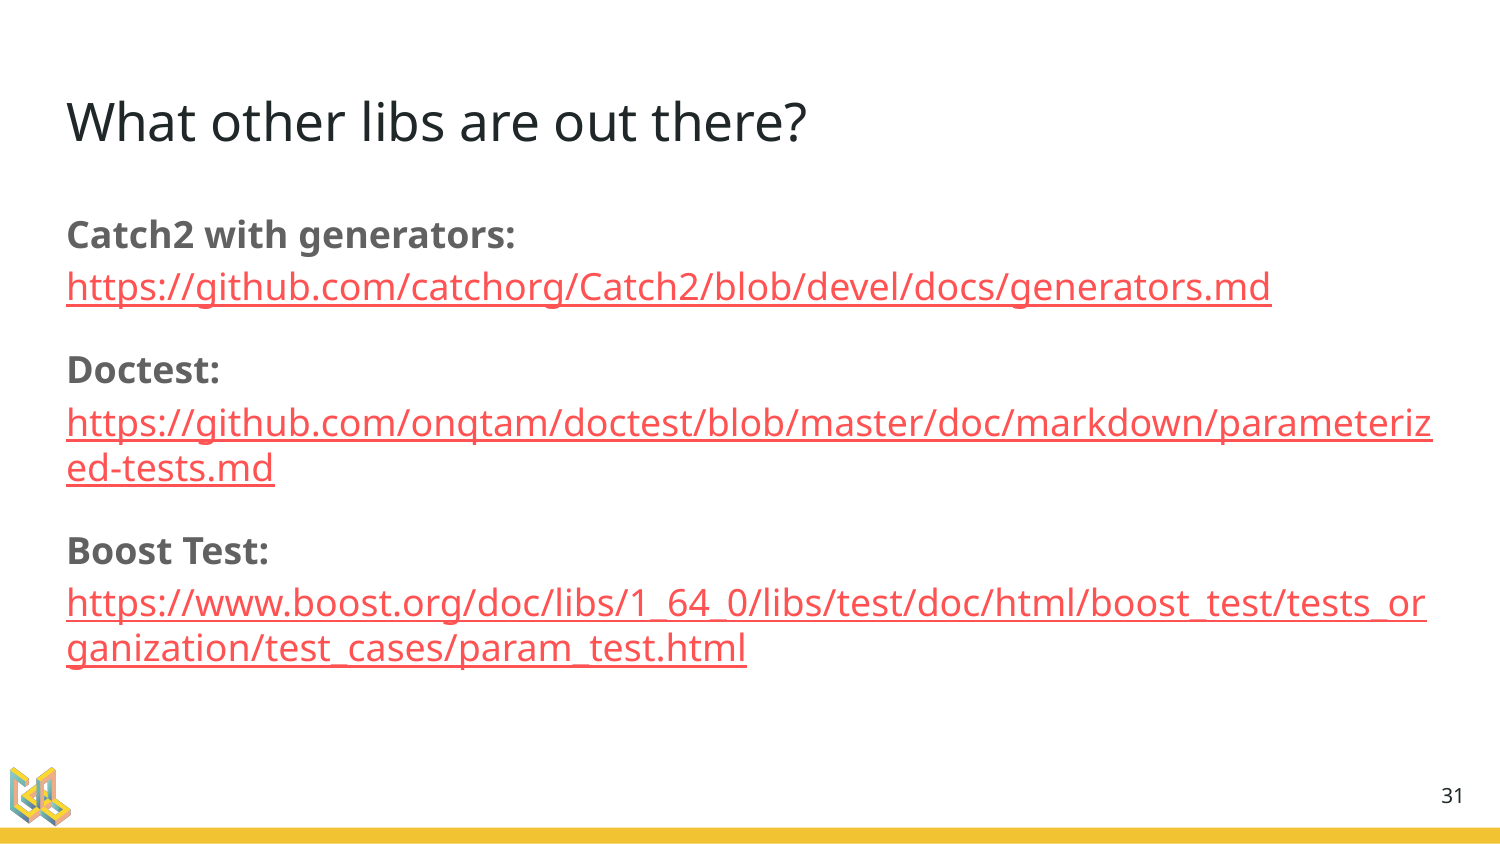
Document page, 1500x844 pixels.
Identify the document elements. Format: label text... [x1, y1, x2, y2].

slide_number ‹#› [1389, 764, 1480, 830]
picture [8, 765, 72, 829]
list Catch2 with generators: https://github.com/catchorg/Catch2/blob/devel/docs/generators.md Doctest: https://github.com/onqtam/doctest/blob/master/doc/markdown/parameterized-tests.md Boost Test: https://www.boost.org/doc/libs/1_64_0/libs/test/doc/html/boost_test/tests_organization/test_cases/param_test.html [51, 189, 1449, 750]
title What other libs are out there? [51, 72, 1449, 167]
